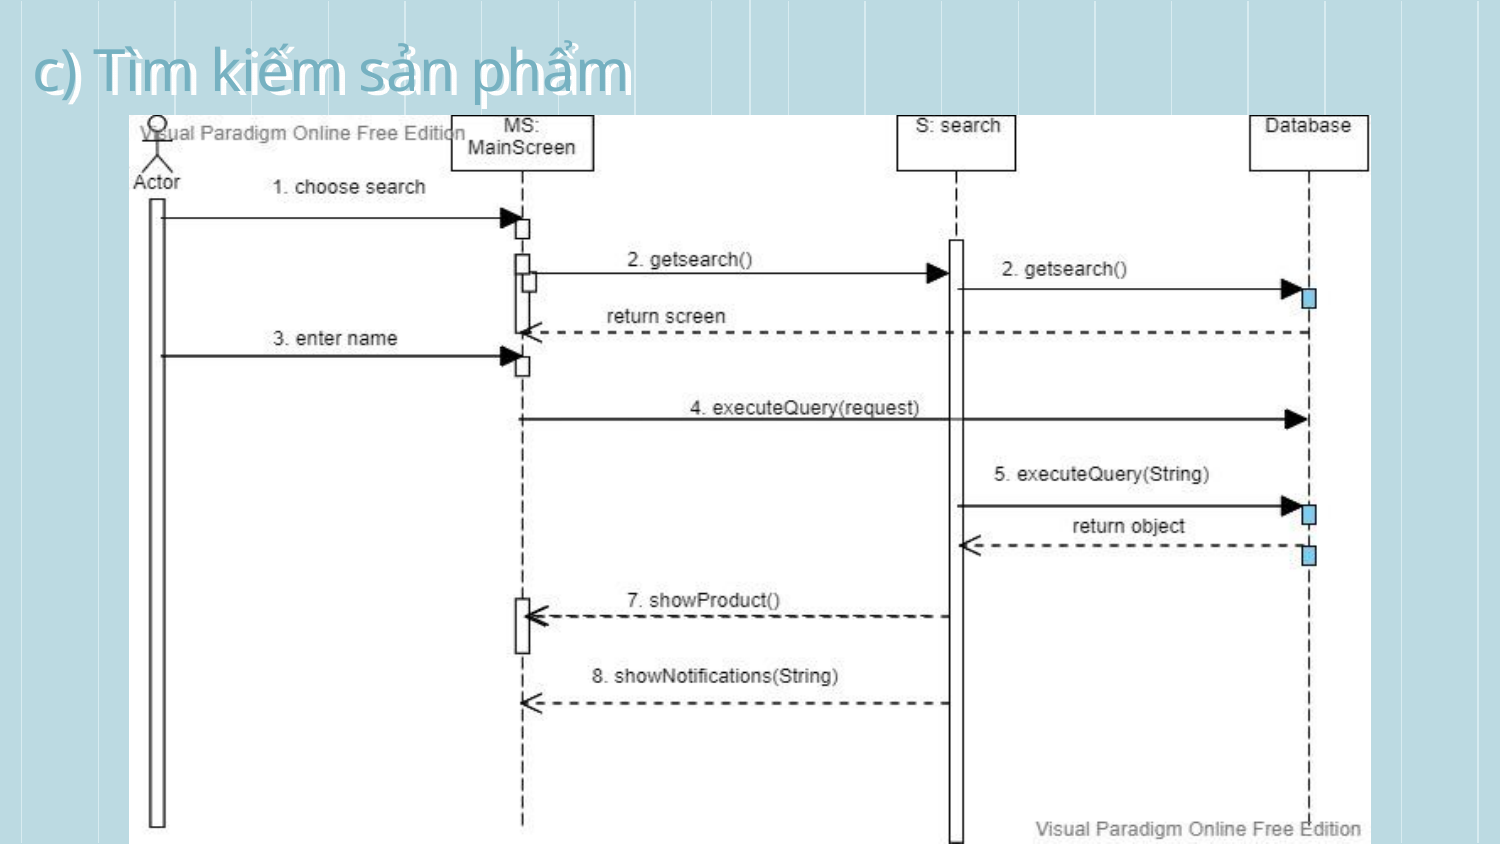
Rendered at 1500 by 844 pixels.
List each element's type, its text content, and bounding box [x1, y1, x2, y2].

title c) Tìm kiếm sản phẩm [17, 53, 1273, 97]
picture [128, 114, 1371, 844]
